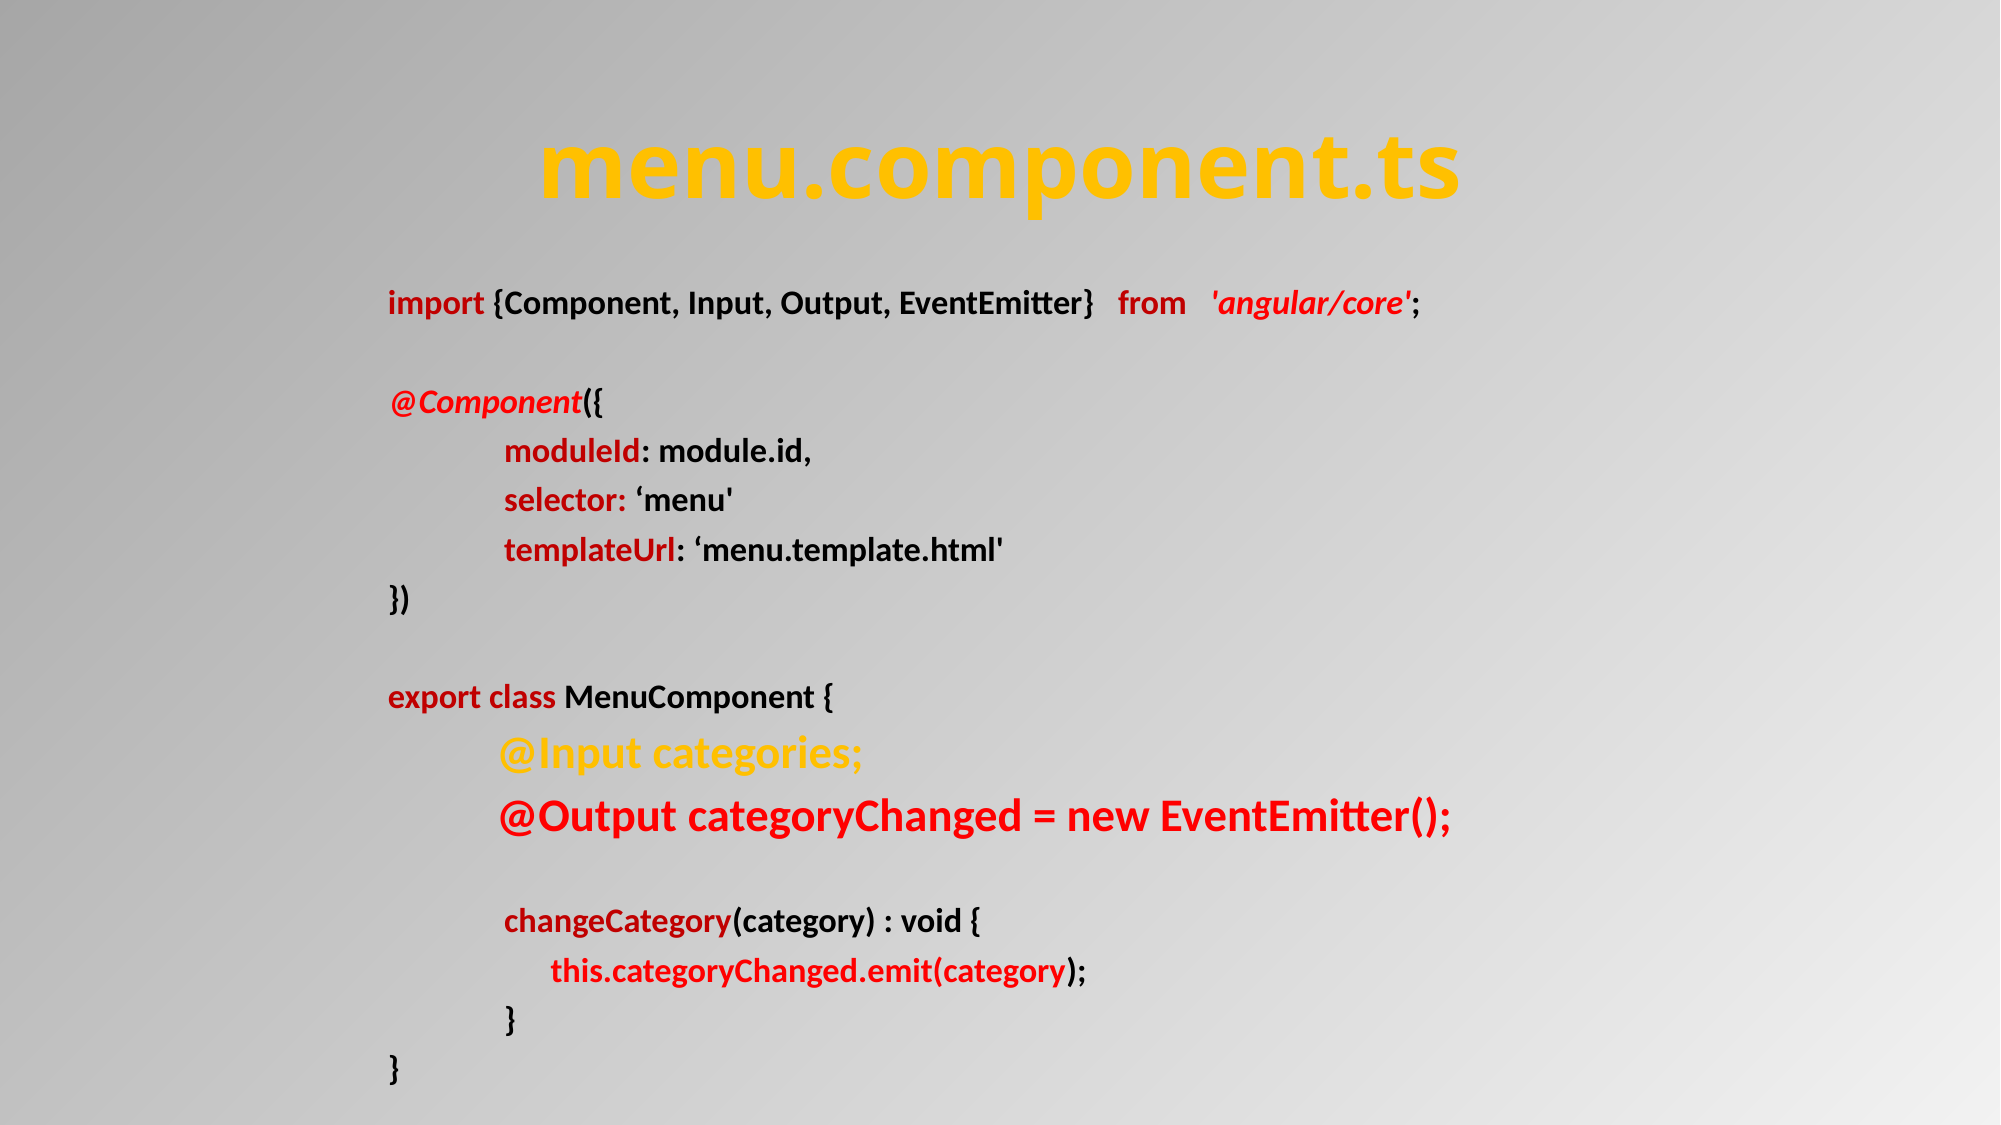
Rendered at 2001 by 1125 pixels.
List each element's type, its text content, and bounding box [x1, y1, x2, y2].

list import {Component, Input, Output, EventEmitter} from 'angular/core'; @Component({ moduleId: module.id, selector: ‘menu' templateUrl: ‘menu.template.html' }) export class MenuComponent { @Input categories; @Output categoryChanged = new EventEmitter(); changeCategory(category) : void { this.categoryChanged.emit(category); } } [372, 277, 1560, 1103]
title menu.component.ts [137, 59, 1863, 278]
